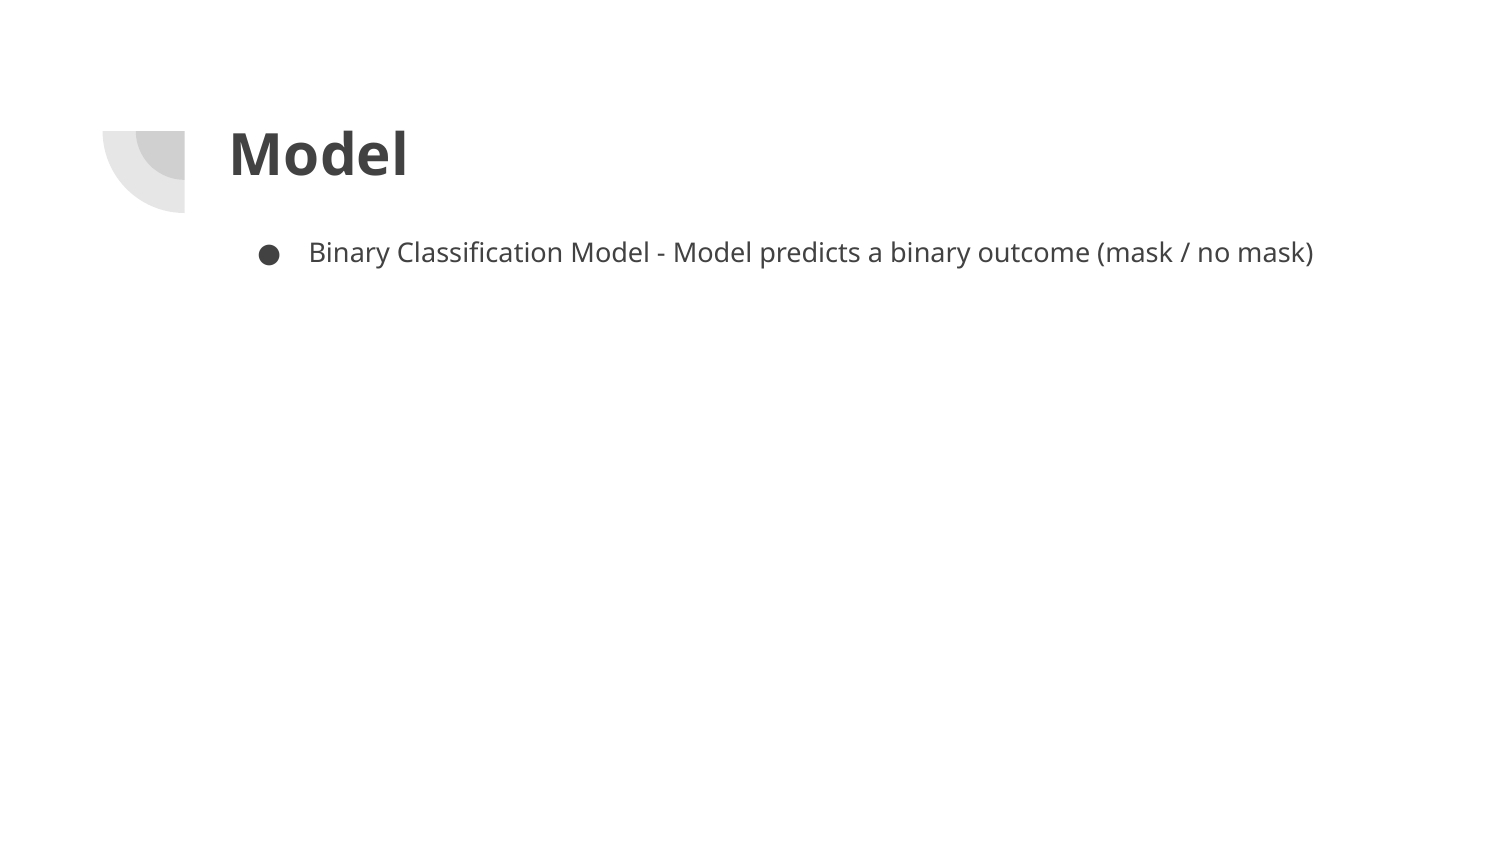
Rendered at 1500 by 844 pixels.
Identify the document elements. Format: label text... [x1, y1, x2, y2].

title Model [213, 98, 1368, 263]
list Binary Classification Model - Model predicts a binary outcome (mask / no mask) [218, 213, 1372, 631]
